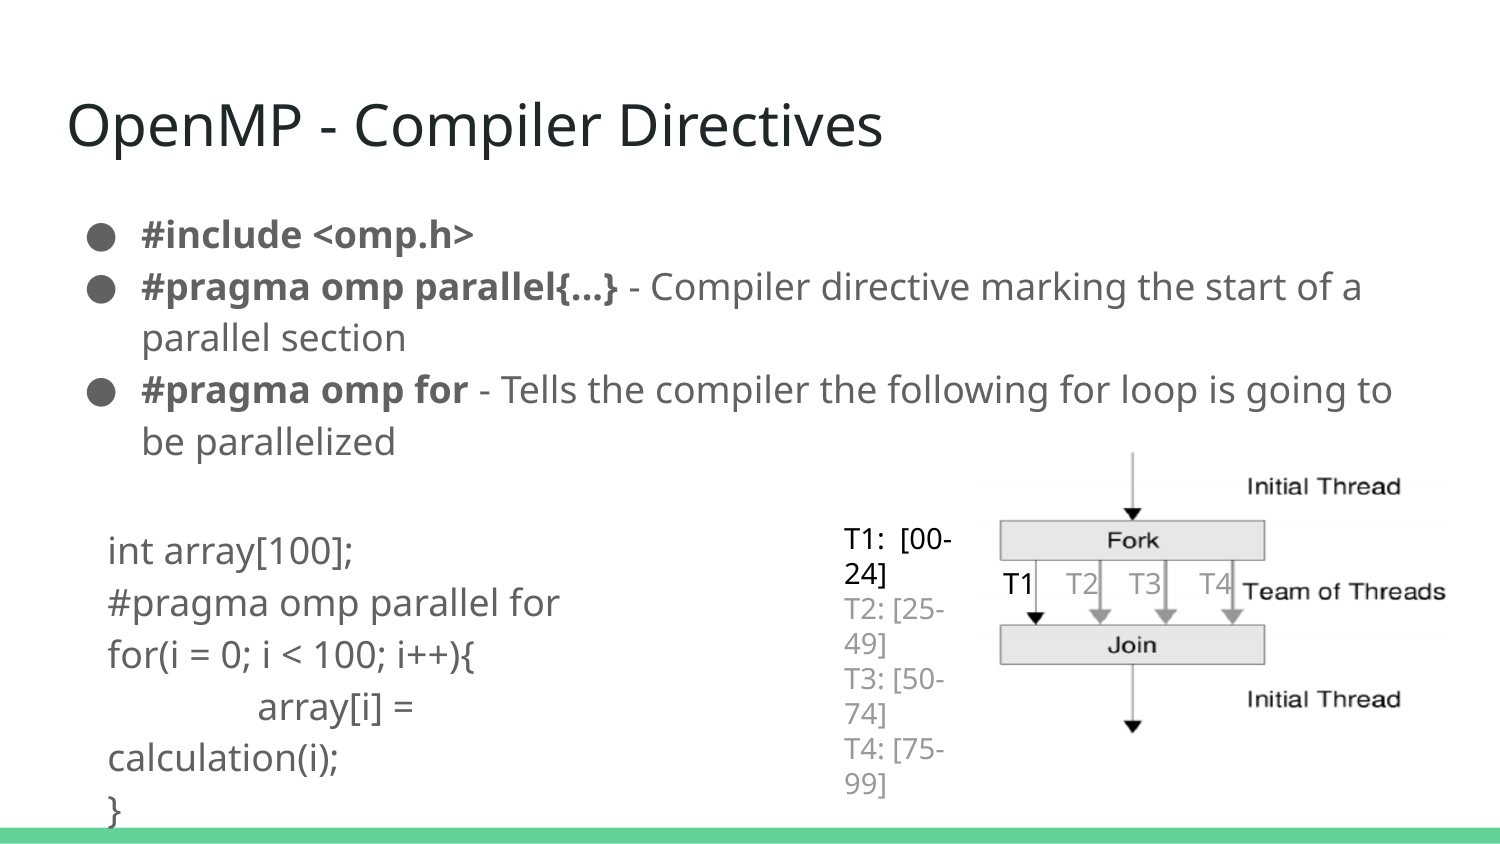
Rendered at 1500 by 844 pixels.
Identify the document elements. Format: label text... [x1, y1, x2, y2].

text_box int array[100]; #pragma omp parallel for for(i = 0; i < 100; i++){ array[i] = calculation(i); } [92, 505, 596, 795]
picture [972, 448, 1450, 739]
text_box T1: [00-24] T2: [25-49] T3: [50-74] T4: [75-99] [829, 505, 967, 712]
list #include <omp.h> #pragma omp parallel{...} - Compiler directive marking the start of a parallel section #pragma omp for - Tells the compiler the following for loop is going to be parallelized [51, 189, 1449, 750]
title OpenMP - Compiler Directives [51, 72, 1449, 167]
